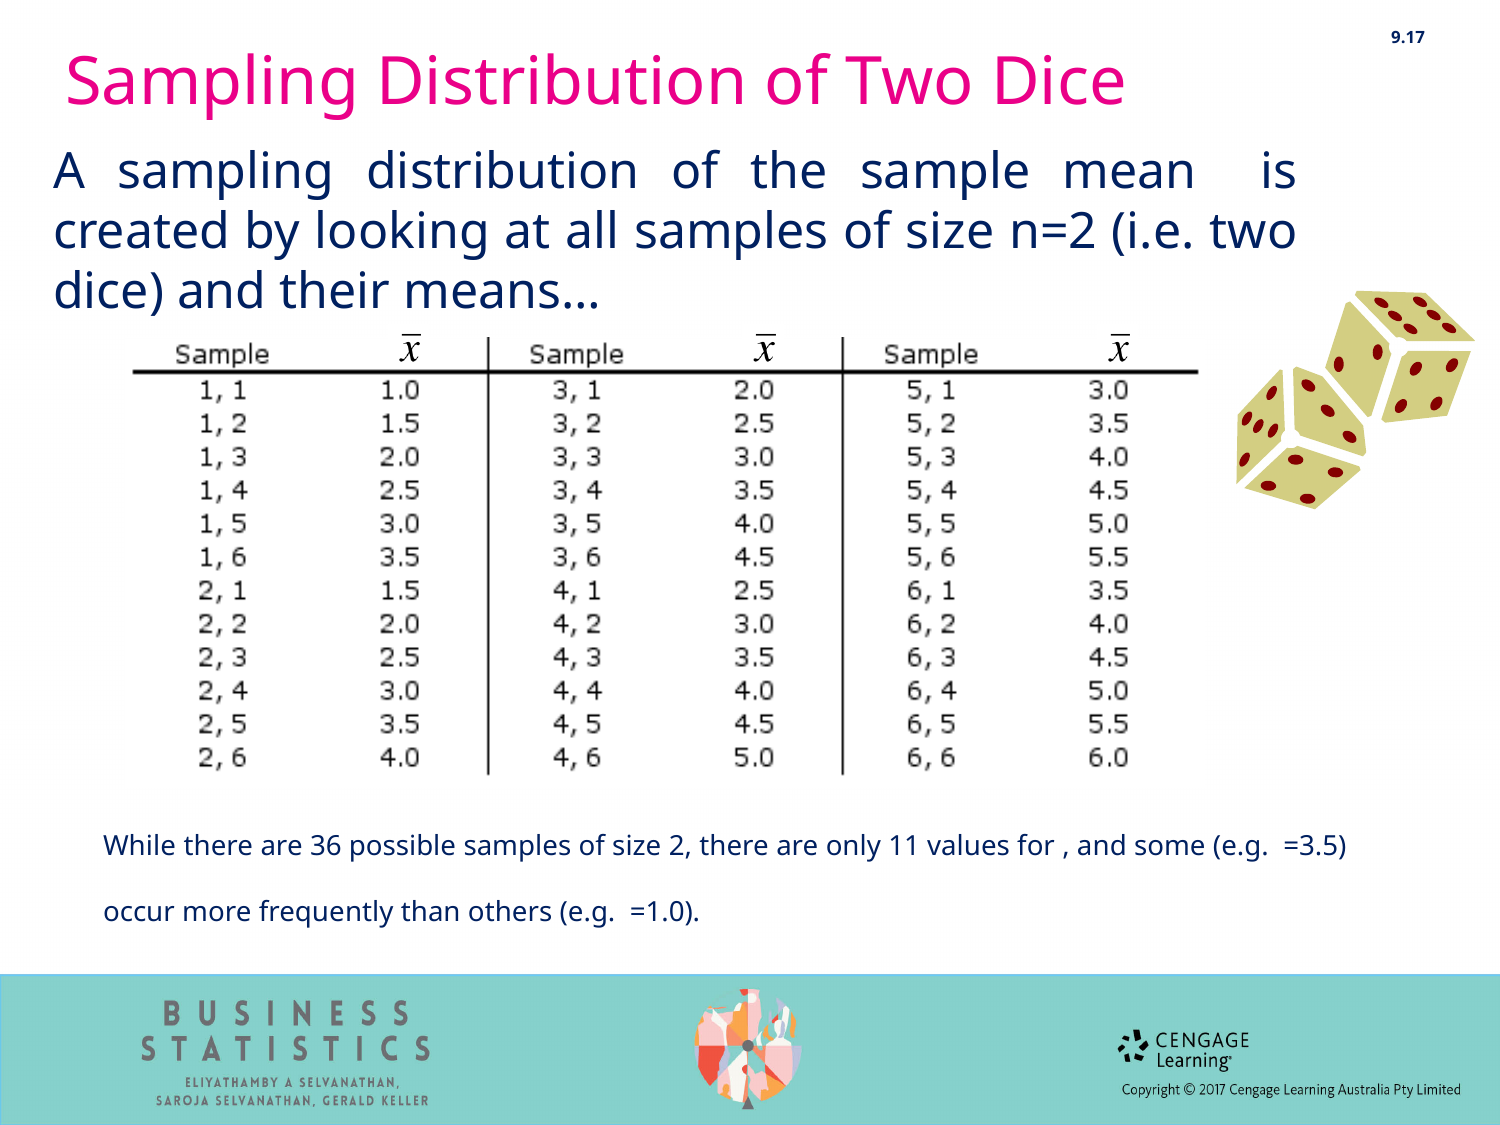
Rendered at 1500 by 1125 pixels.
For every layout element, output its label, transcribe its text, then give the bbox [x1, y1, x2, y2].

picture [0, 0, 1500, 1125]
slide_number 9.17 [1376, 0, 1500, 55]
title Sampling Distribution of Two Dice [50, 24, 1325, 132]
